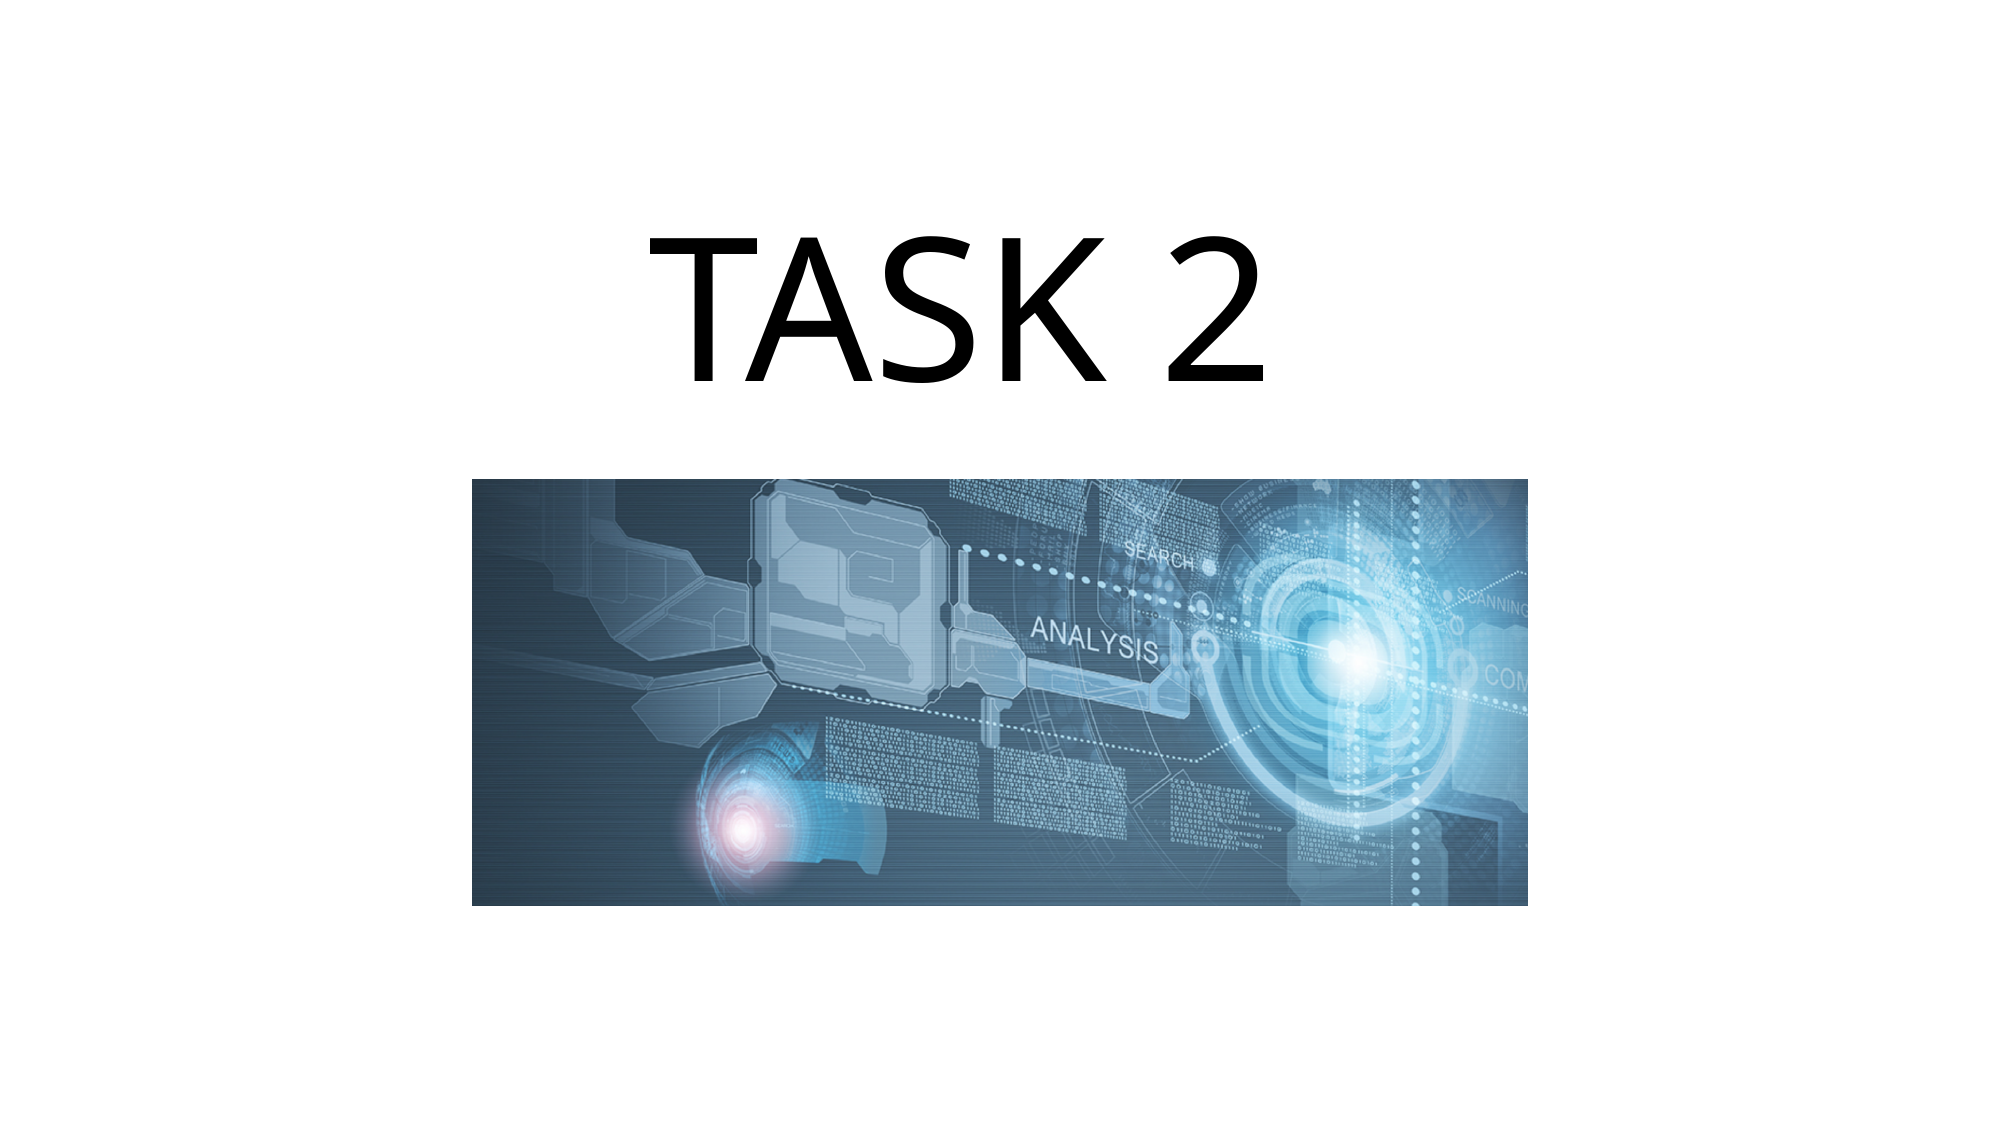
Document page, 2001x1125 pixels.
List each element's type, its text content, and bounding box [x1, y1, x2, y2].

picture [472, 479, 1528, 906]
title TASK 2 [611, 192, 1312, 433]
